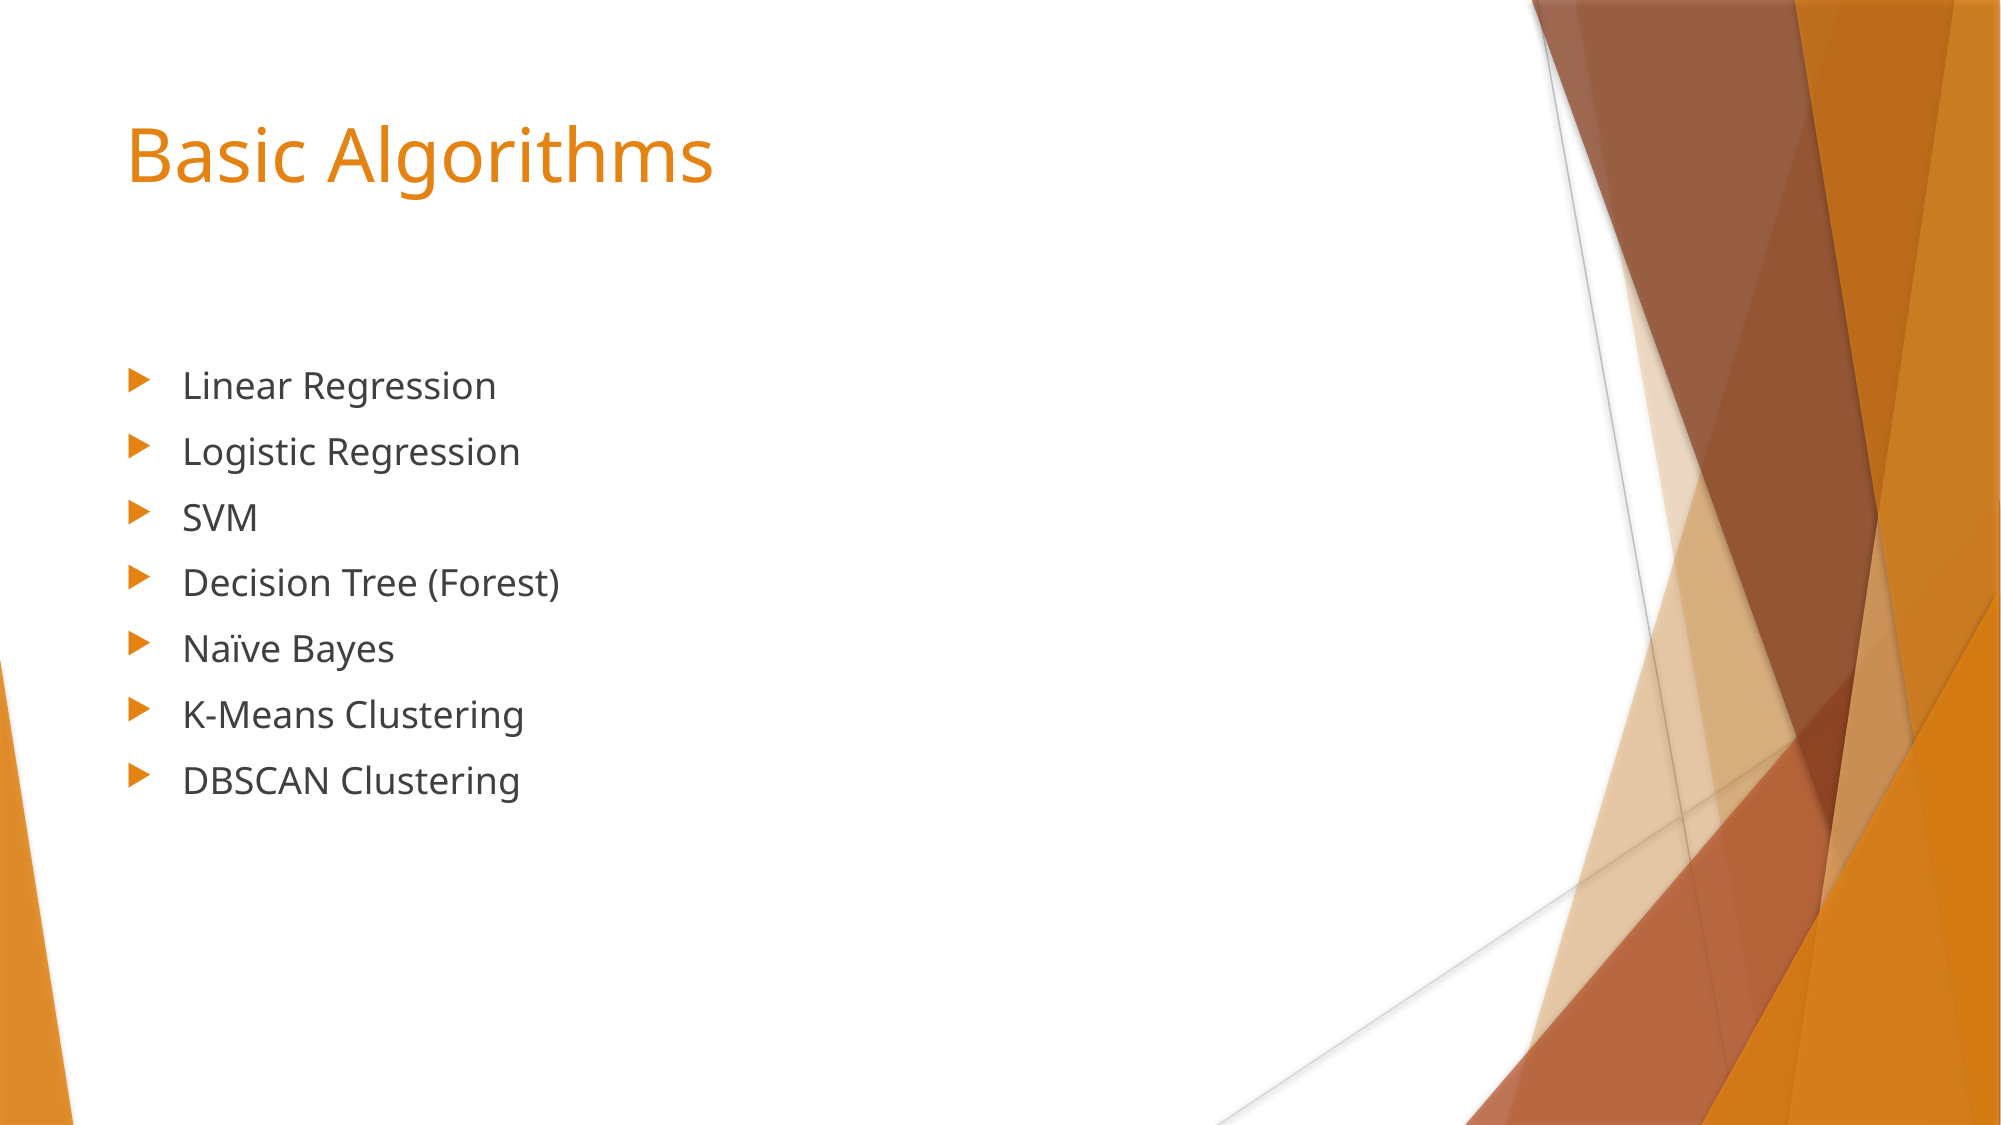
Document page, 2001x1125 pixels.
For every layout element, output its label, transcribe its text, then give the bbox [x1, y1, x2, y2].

text_box Linear Regression Logistic Regression SVM Decision Tree (Forest) Naïve Bayes K-Means Clustering DBSCAN Clustering [111, 354, 1522, 991]
text_box Basic Algorithms [111, 99, 1522, 317]
